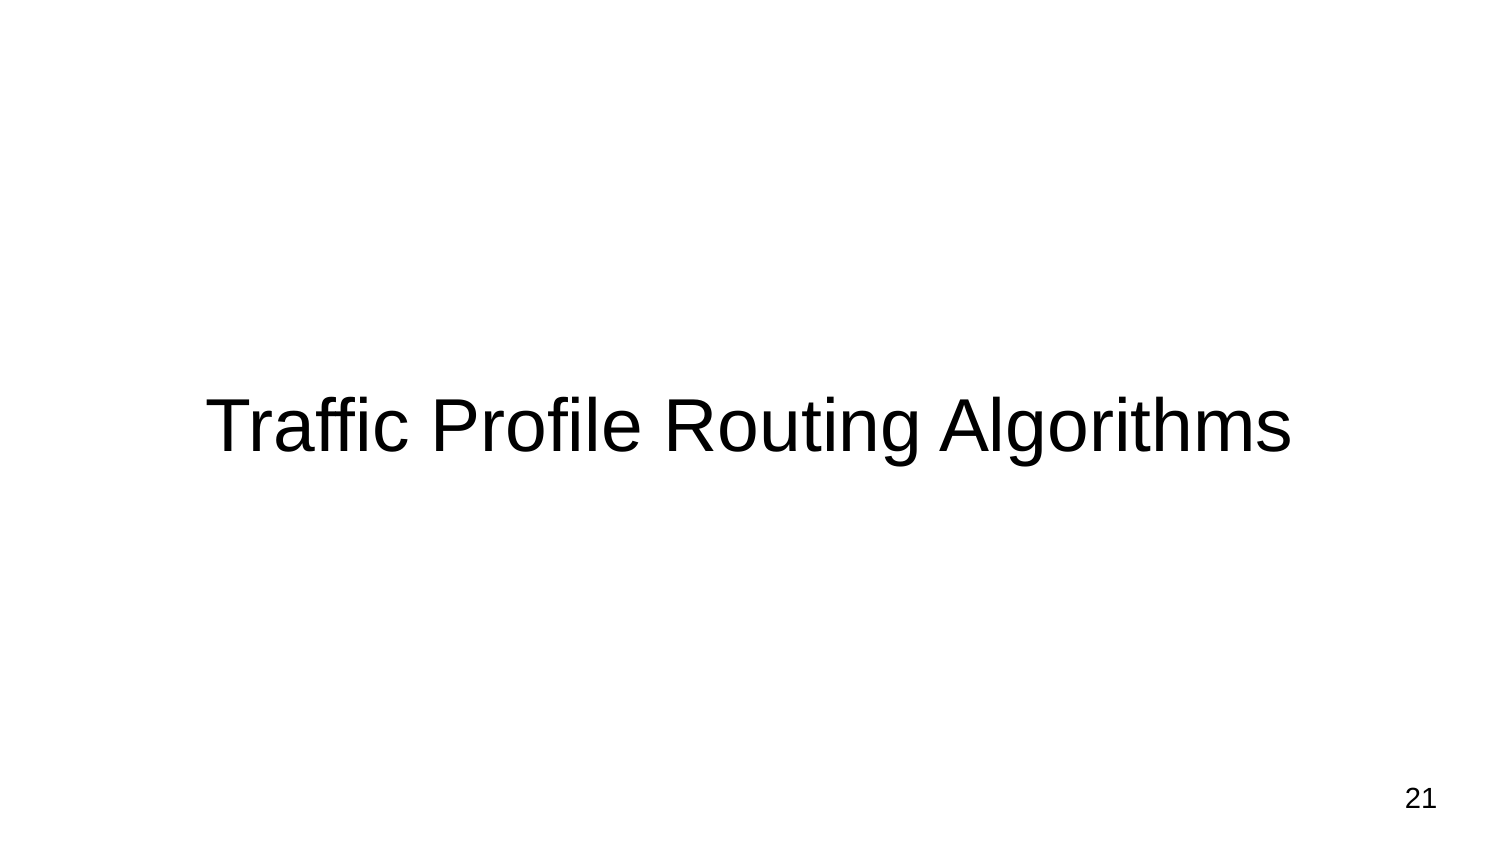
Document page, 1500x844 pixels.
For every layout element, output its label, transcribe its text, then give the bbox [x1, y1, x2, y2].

title Traffic Profile Routing Algorithms [51, 352, 1449, 491]
slide_number ‹#› [1389, 764, 1480, 830]
